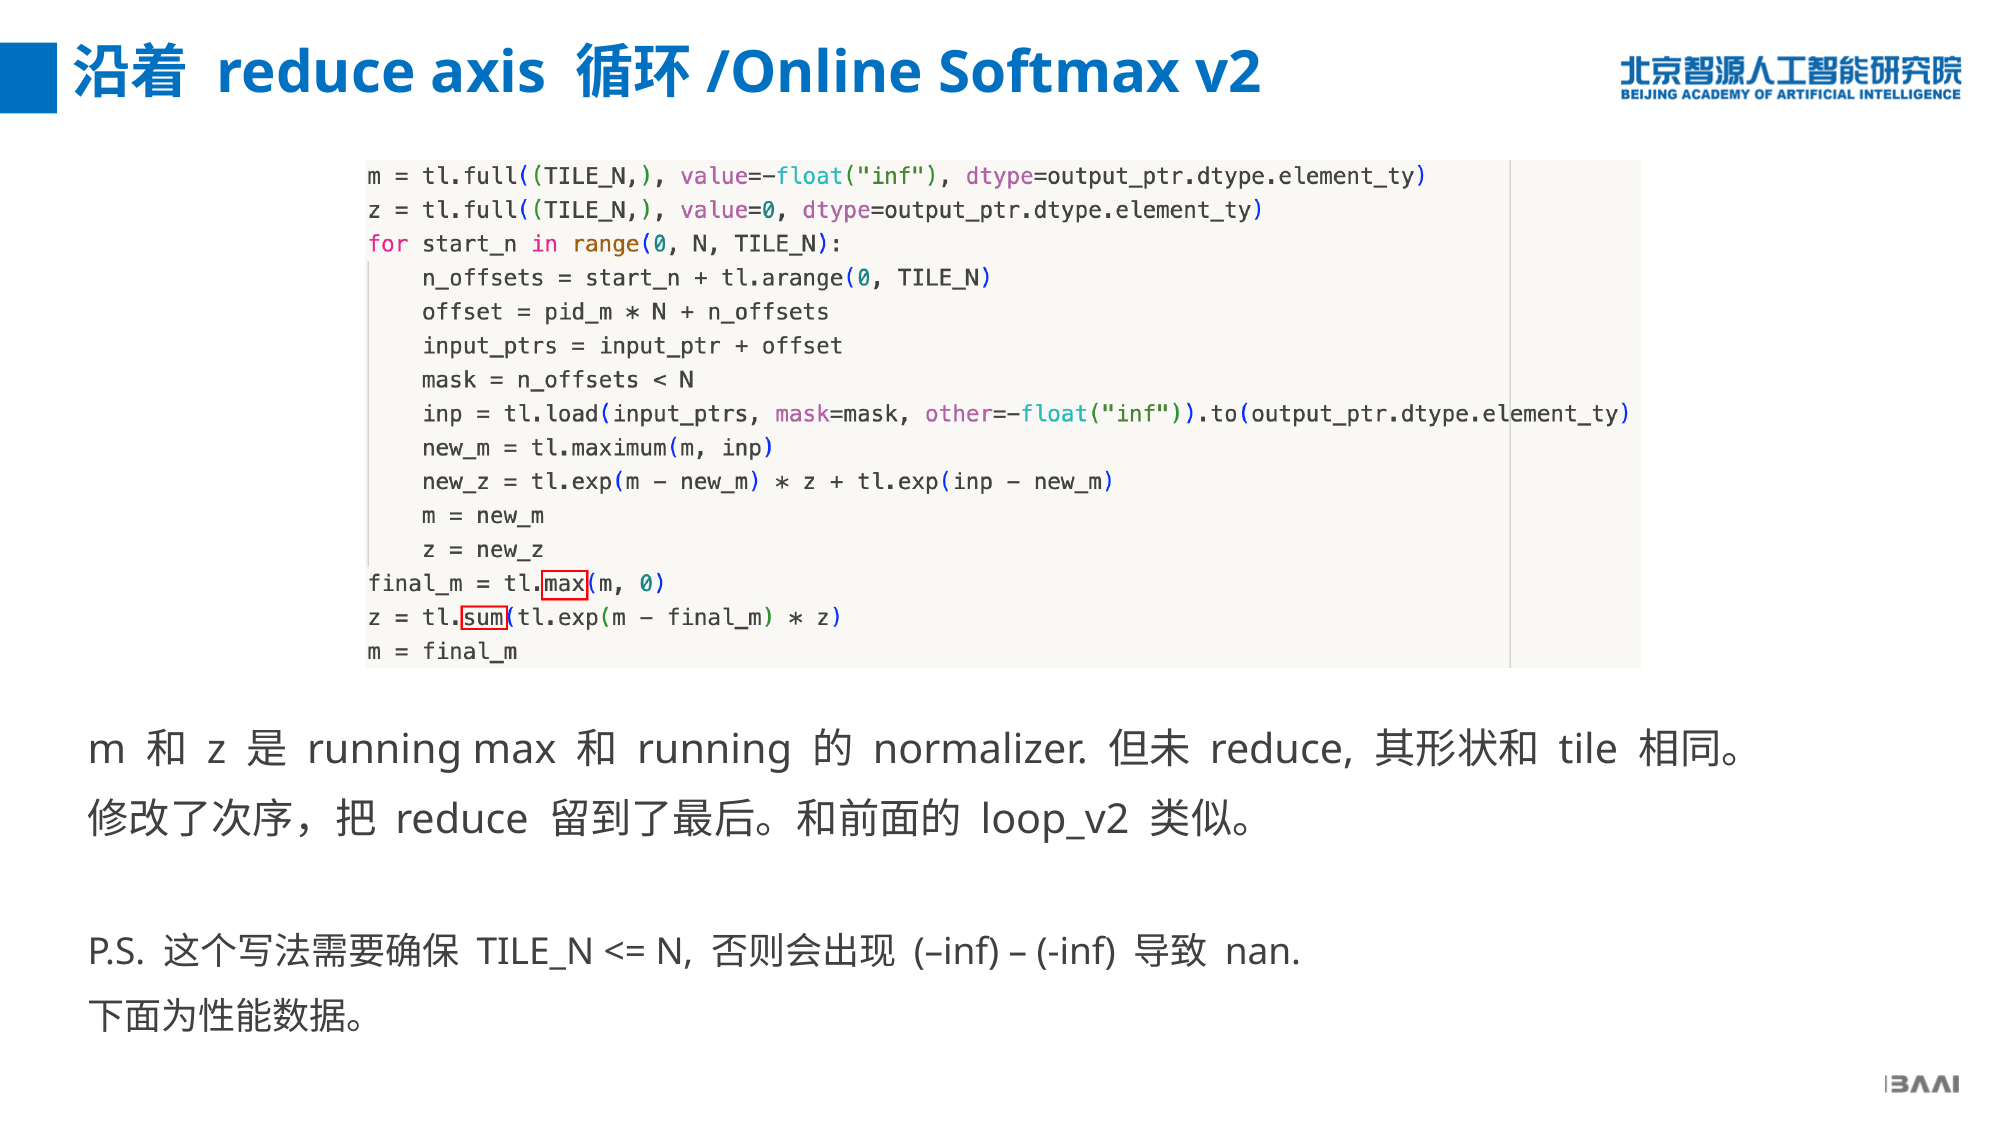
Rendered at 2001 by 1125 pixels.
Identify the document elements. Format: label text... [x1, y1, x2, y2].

list m 和 z 是 running max 和 running 的 normalizer. 但未 reduce, 其形状和 tile 相同。 修改了次序，把 reduce 留到了最后。和前面的 loop_v2 类似。 P.S. 这个写法需要确保 TILE_N <= N, 否则会出现 (–inf) – (-inf) 导致 nan. 下面为性能数据。 [72, 714, 1933, 1048]
picture [1613, 38, 1972, 117]
picture [365, 160, 1641, 668]
list 沿着 reduce axis 循环/Online Softmax v2 [72, 42, 1588, 114]
picture [1880, 1073, 1963, 1095]
